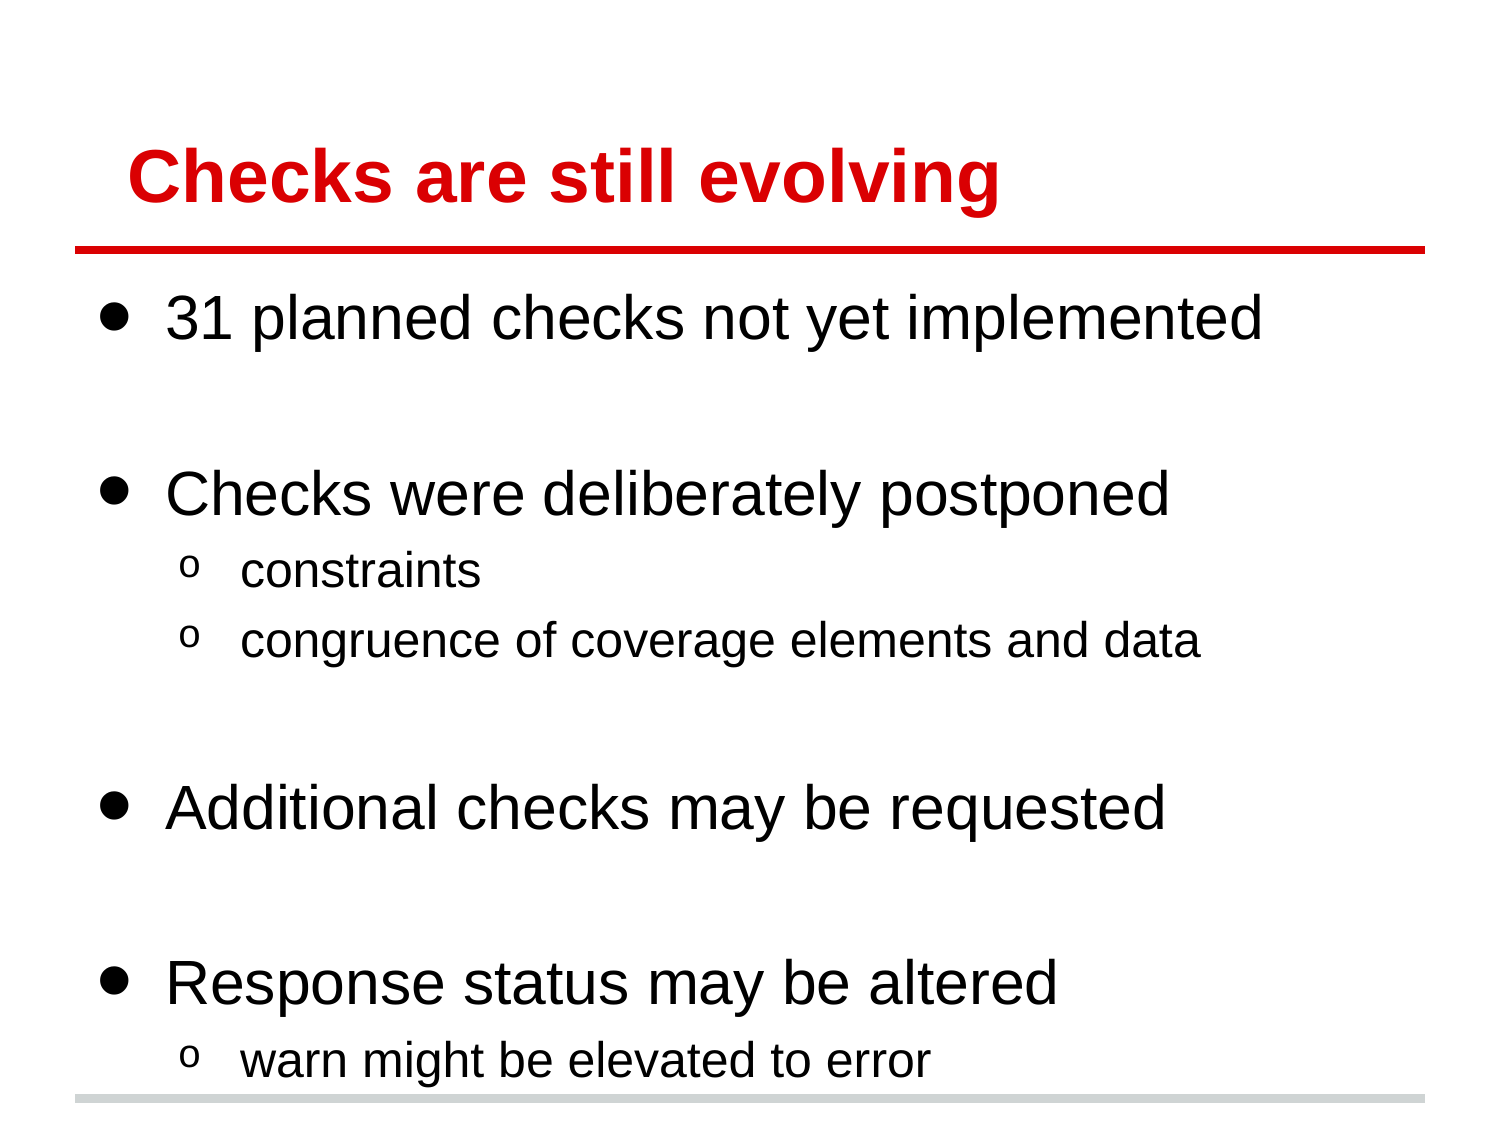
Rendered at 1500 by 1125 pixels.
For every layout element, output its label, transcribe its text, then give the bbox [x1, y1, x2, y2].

title Checks are still evolving [75, 14, 1425, 233]
list 31 planned checks not yet implemented Checks were deliberately postponed constraints congruence of coverage elements and data Additional checks may be requested Response status may be altered warn might be elevated to error [75, 262, 1498, 1103]
